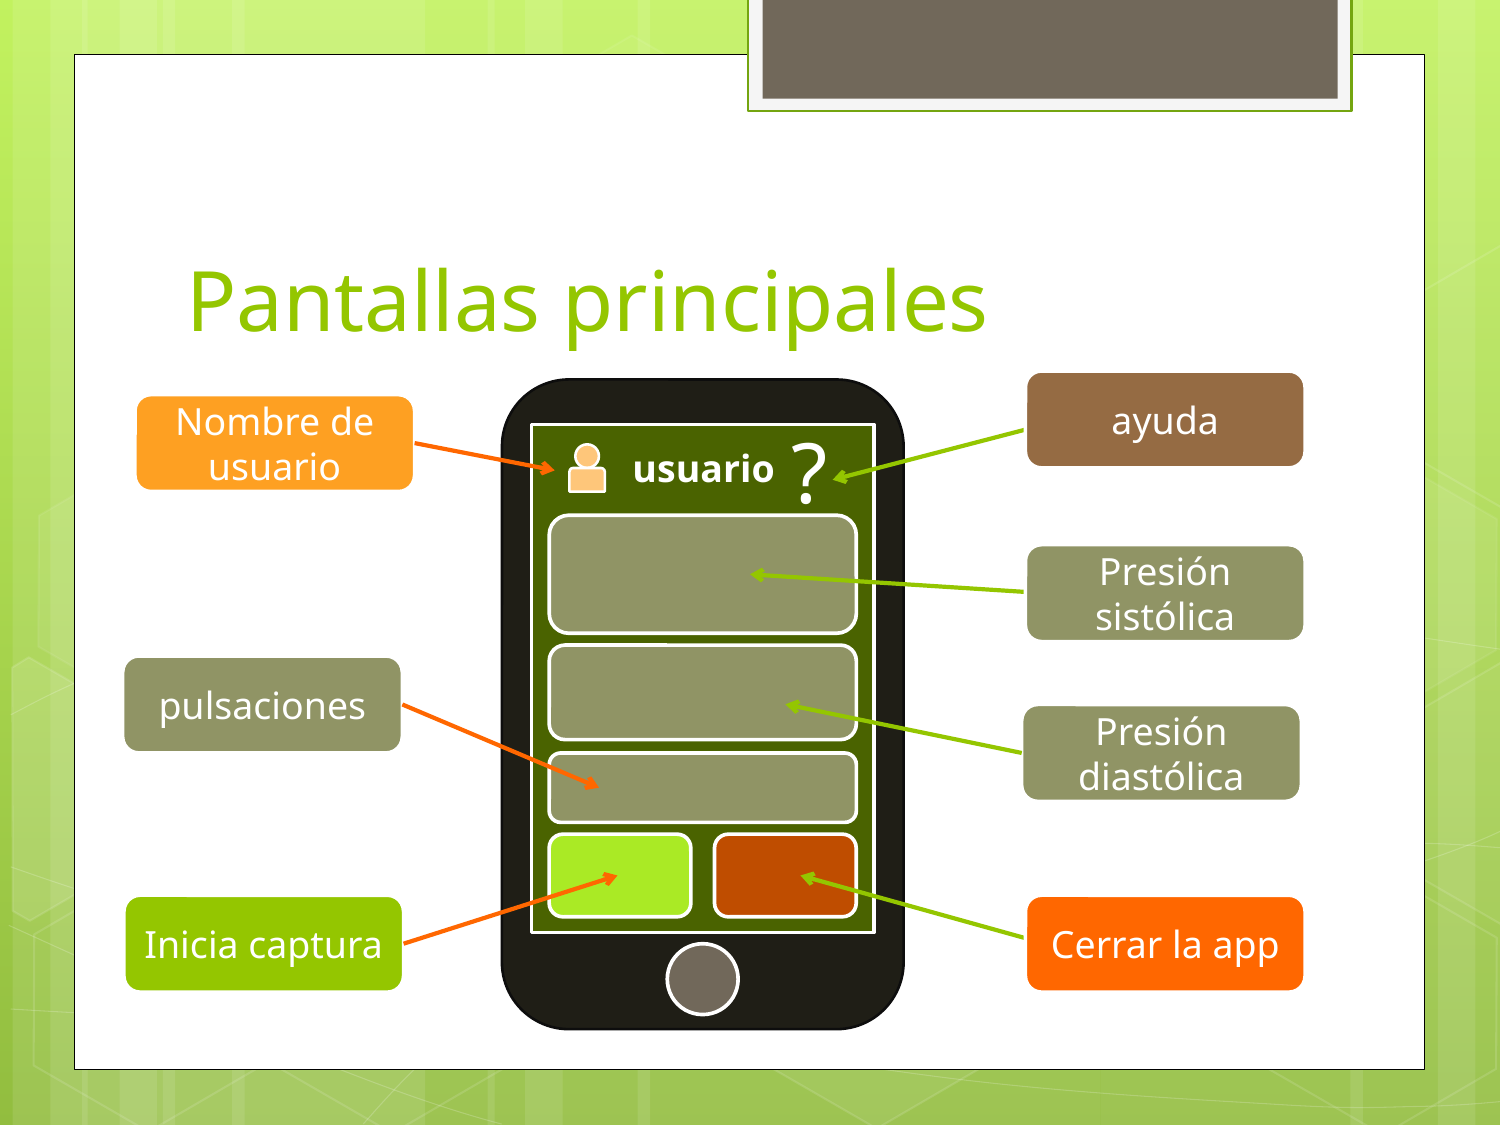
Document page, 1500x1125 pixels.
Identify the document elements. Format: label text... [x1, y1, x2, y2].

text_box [800, 875, 1046, 944]
text_box Presión diastólica [1019, 702, 1304, 804]
title Pantallas principales [171, 168, 1324, 357]
text_box pulsaciones [120, 654, 405, 755]
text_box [832, 424, 1046, 481]
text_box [749, 573, 1046, 594]
text_box Inicia captura [122, 893, 406, 995]
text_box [785, 704, 1022, 754]
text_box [403, 875, 618, 944]
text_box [501, 379, 904, 1030]
text_box Presión sistólica [1023, 542, 1307, 644]
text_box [414, 442, 555, 471]
text_box Nombre de usuario [133, 392, 417, 494]
text_box Cerrar la app [1023, 893, 1307, 995]
text_box ayuda [1023, 369, 1307, 470]
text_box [402, 704, 600, 788]
